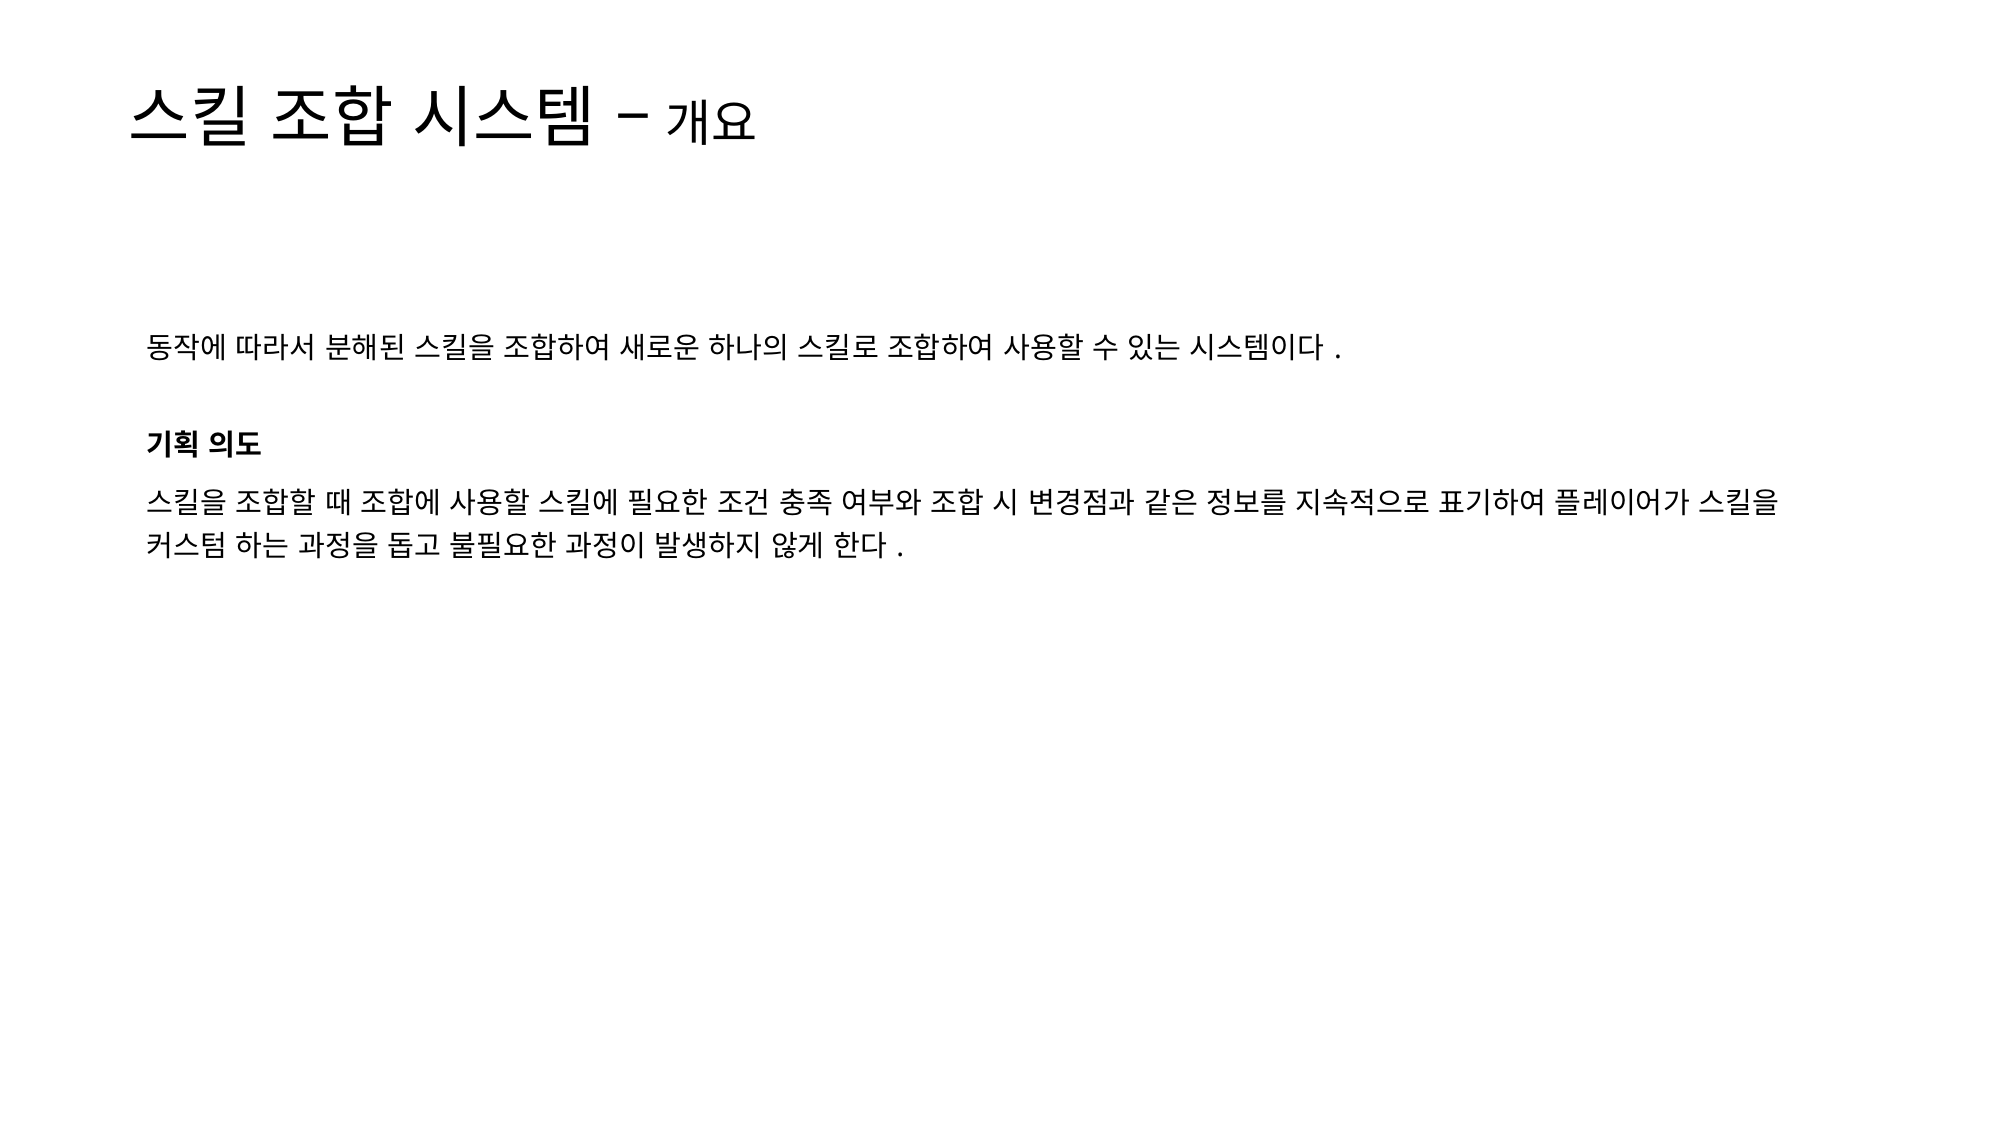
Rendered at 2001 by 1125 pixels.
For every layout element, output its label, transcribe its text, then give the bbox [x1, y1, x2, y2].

table_cell 스킬을 조합할 때 조합에 사용할 스킬에 필요한 조건 충족 여부와 조합 시 변경점과 같은 정보를 지속적으로 표기하여 플레이어가 스킬을 커스텀 하는 과정을 돕고 불필요한 과정이 발생하지 않게 한다. [132, 472, 1868, 572]
text_box 스킬 조합 시스템 – 개요 [113, 63, 1886, 167]
table_header 동작에 따라서 분해된 스킬을 조합하여 새로운 하나의 스킬로 조합하여 사용할 수 있는 시스템이다. [132, 317, 1868, 375]
table_cell 기획 의도 [132, 375, 1868, 472]
